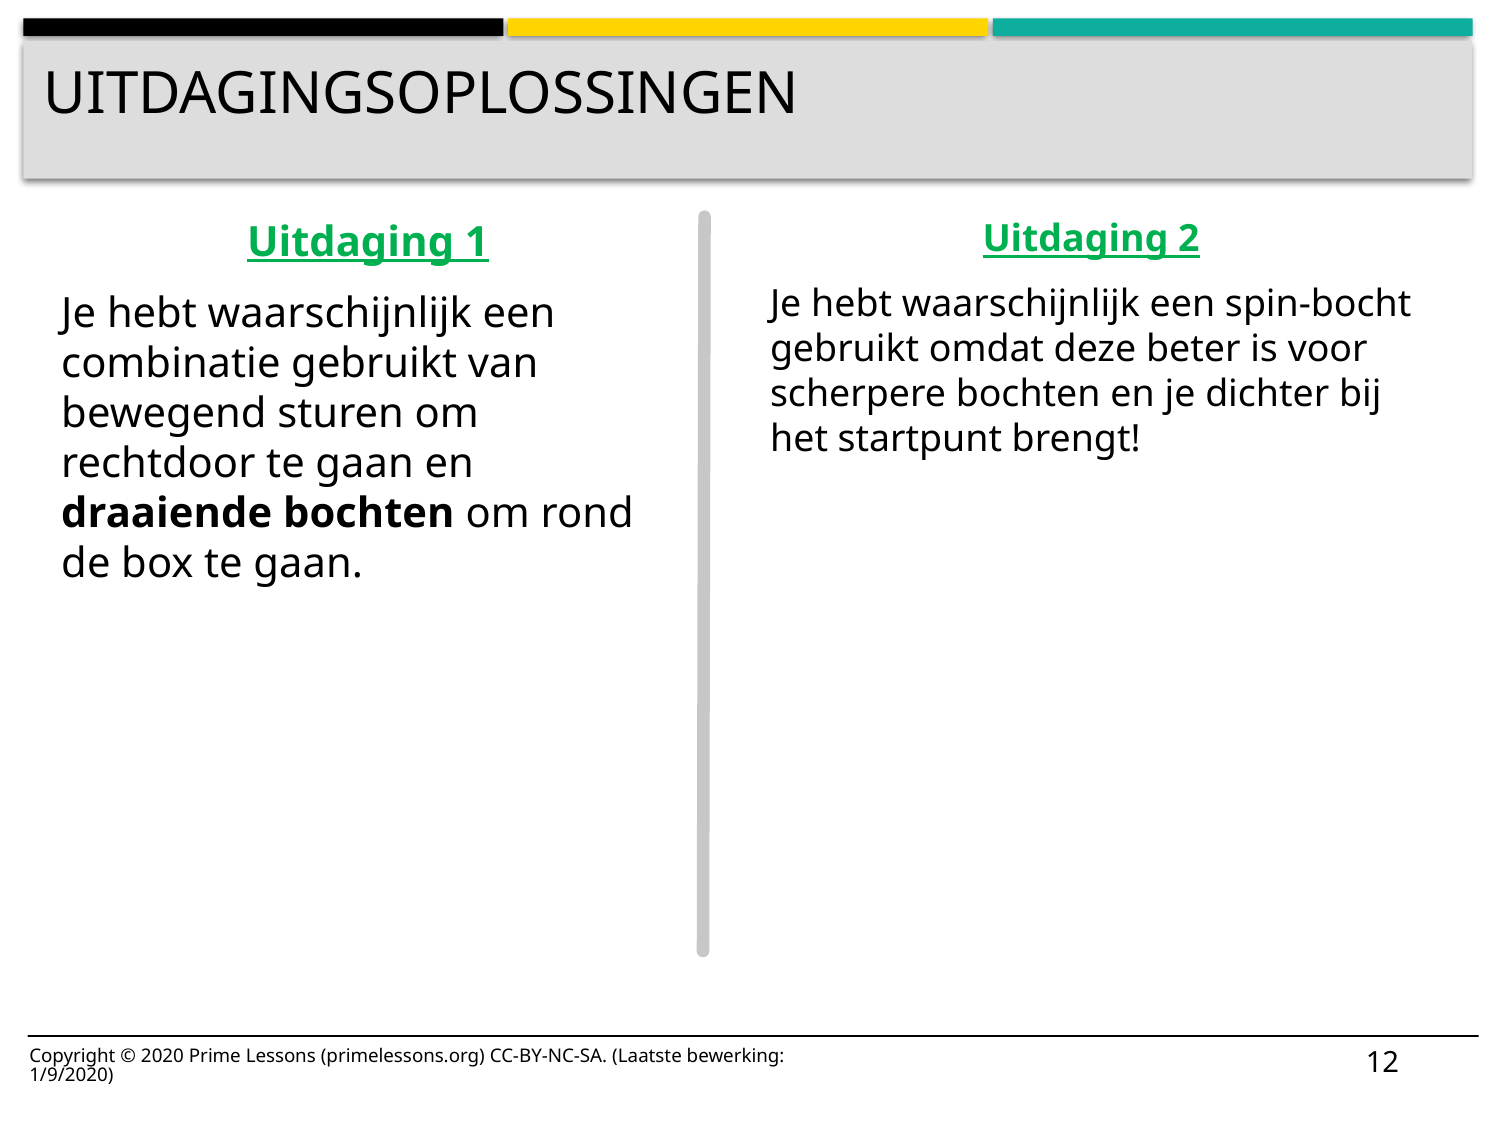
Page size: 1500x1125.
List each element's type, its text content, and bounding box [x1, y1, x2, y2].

title UITDAGINGSOPLOSSINGEN [28, 48, 1464, 172]
list Uitdaging 2 Je hebt waarschijnlijk een spin-bocht gebruikt omdat deze beter is voor scherpere bochten en je dichter bij het startpunt brengt! [755, 206, 1428, 925]
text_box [702, 216, 706, 952]
slide_number 12 [1351, 1036, 1478, 1097]
footer Copyright © 2020 Prime Lessons (primelessons.org) CC-BY-NC-SA. (Laatste bewerking: 1/9/2020) [14, 1036, 814, 1097]
text_box Uitdaging 1 Je hebt waarschijnlijk een combinatie gebruikt van bewegend sturen om rechtdoor te gaan en draaiende bochten om rond de box te gaan. [46, 206, 690, 925]
